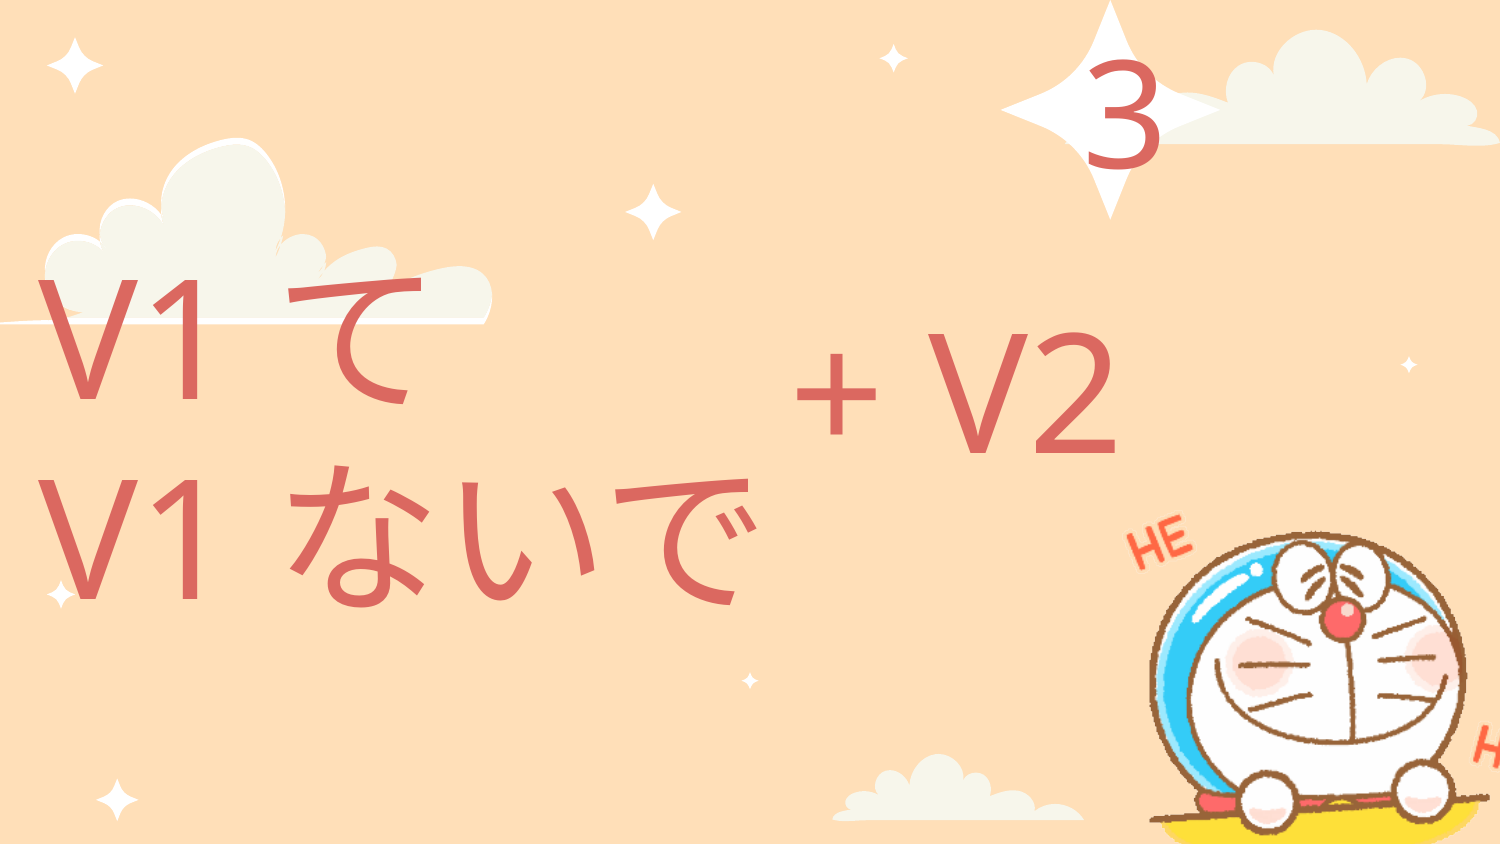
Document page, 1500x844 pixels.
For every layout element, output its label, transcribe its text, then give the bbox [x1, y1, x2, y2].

text_box + V2 [774, 279, 1500, 495]
picture [1084, 486, 1500, 844]
title V1て V1ないで [23, 339, 1079, 527]
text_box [851, 0, 1400, 220]
